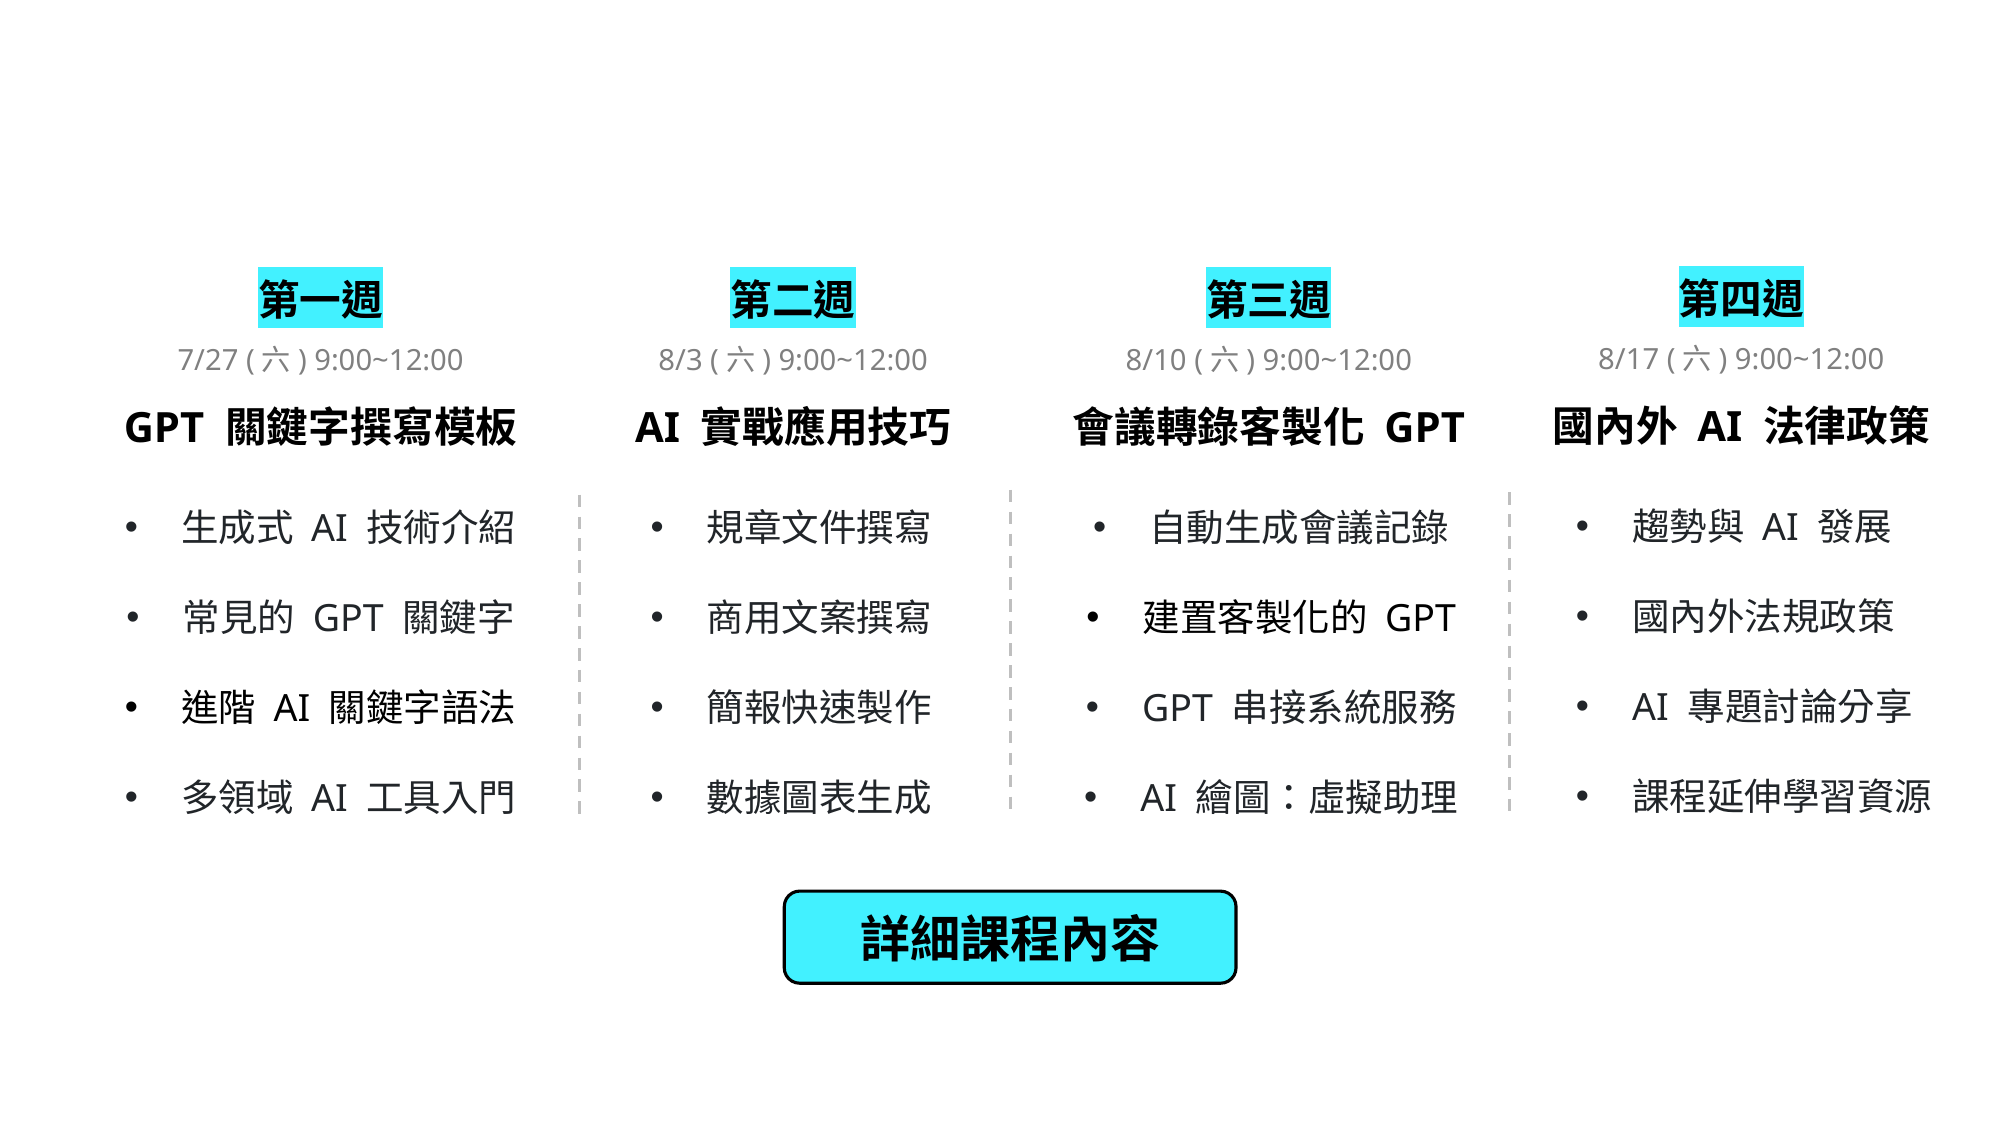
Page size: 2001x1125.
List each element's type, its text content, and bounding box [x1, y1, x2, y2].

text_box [83, 239, 2000, 820]
text_box 詳細課程內容 [782, 889, 1238, 985]
